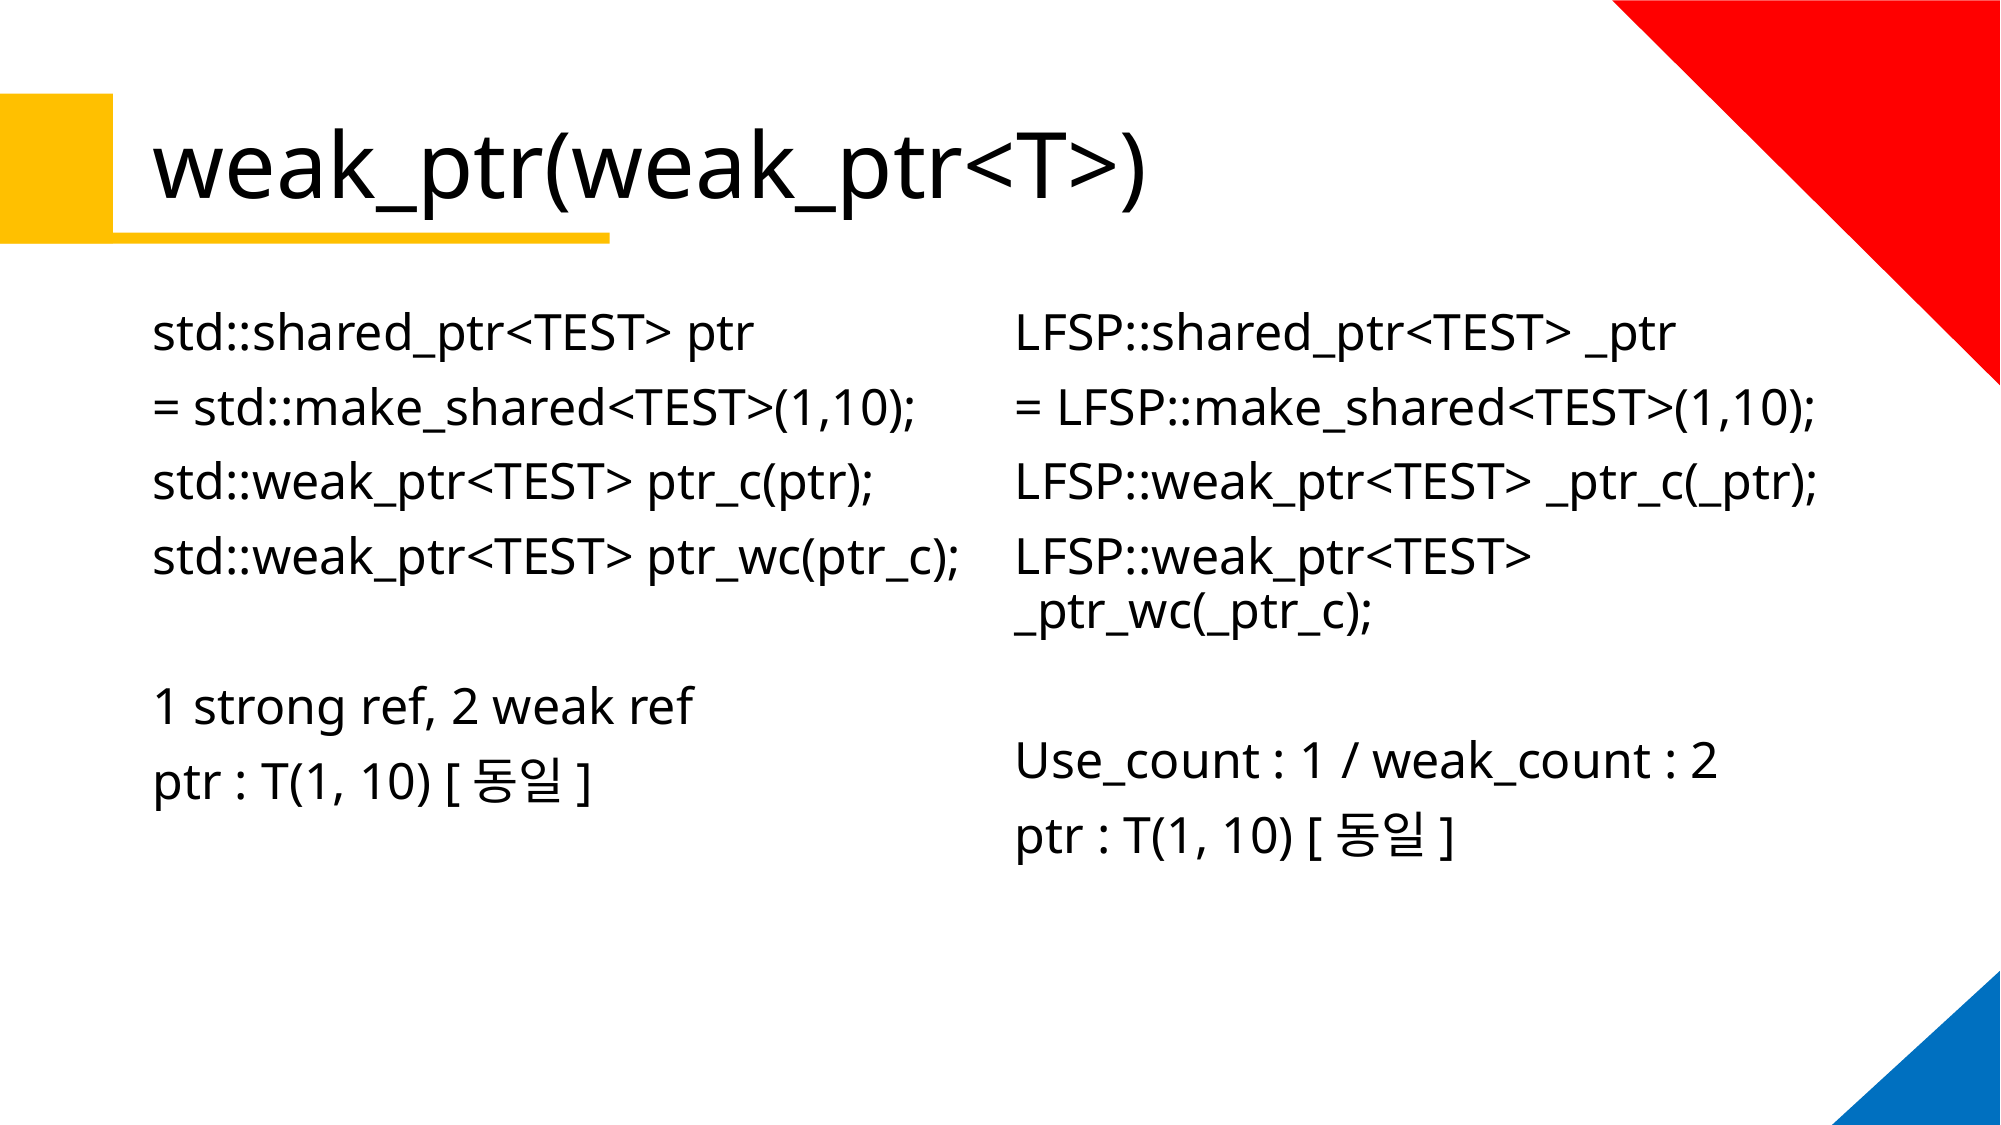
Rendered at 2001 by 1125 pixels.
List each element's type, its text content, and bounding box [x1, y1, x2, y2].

text_box [1831, 970, 2000, 1125]
text_box std::shared_ptr<TEST> ptr = std::make_shared<TEST>(1,10); std::weak_ptr<TEST> ptr_c(ptr); std::weak_ptr<TEST> ptr_wc(ptr_c); 1 strong ref, 2 weak ref ptr : T(1, 10) [동일] [137, 299, 999, 1014]
text_box [1612, 0, 2000, 386]
title weak_ptr(weak_ptr<T>) [137, 59, 1863, 278]
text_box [0, 93, 610, 244]
text_box LFSP::shared_ptr<TEST> _ptr = LFSP::make_shared<TEST>(1,10); LFSP::weak_ptr<TEST> _ptr_c(_ptr); LFSP::weak_ptr<TEST> _ptr_wc(_ptr_c); Use_count : 1 / weak_count : 2 ptr : T(1, 10) [동일] [999, 299, 1887, 1014]
